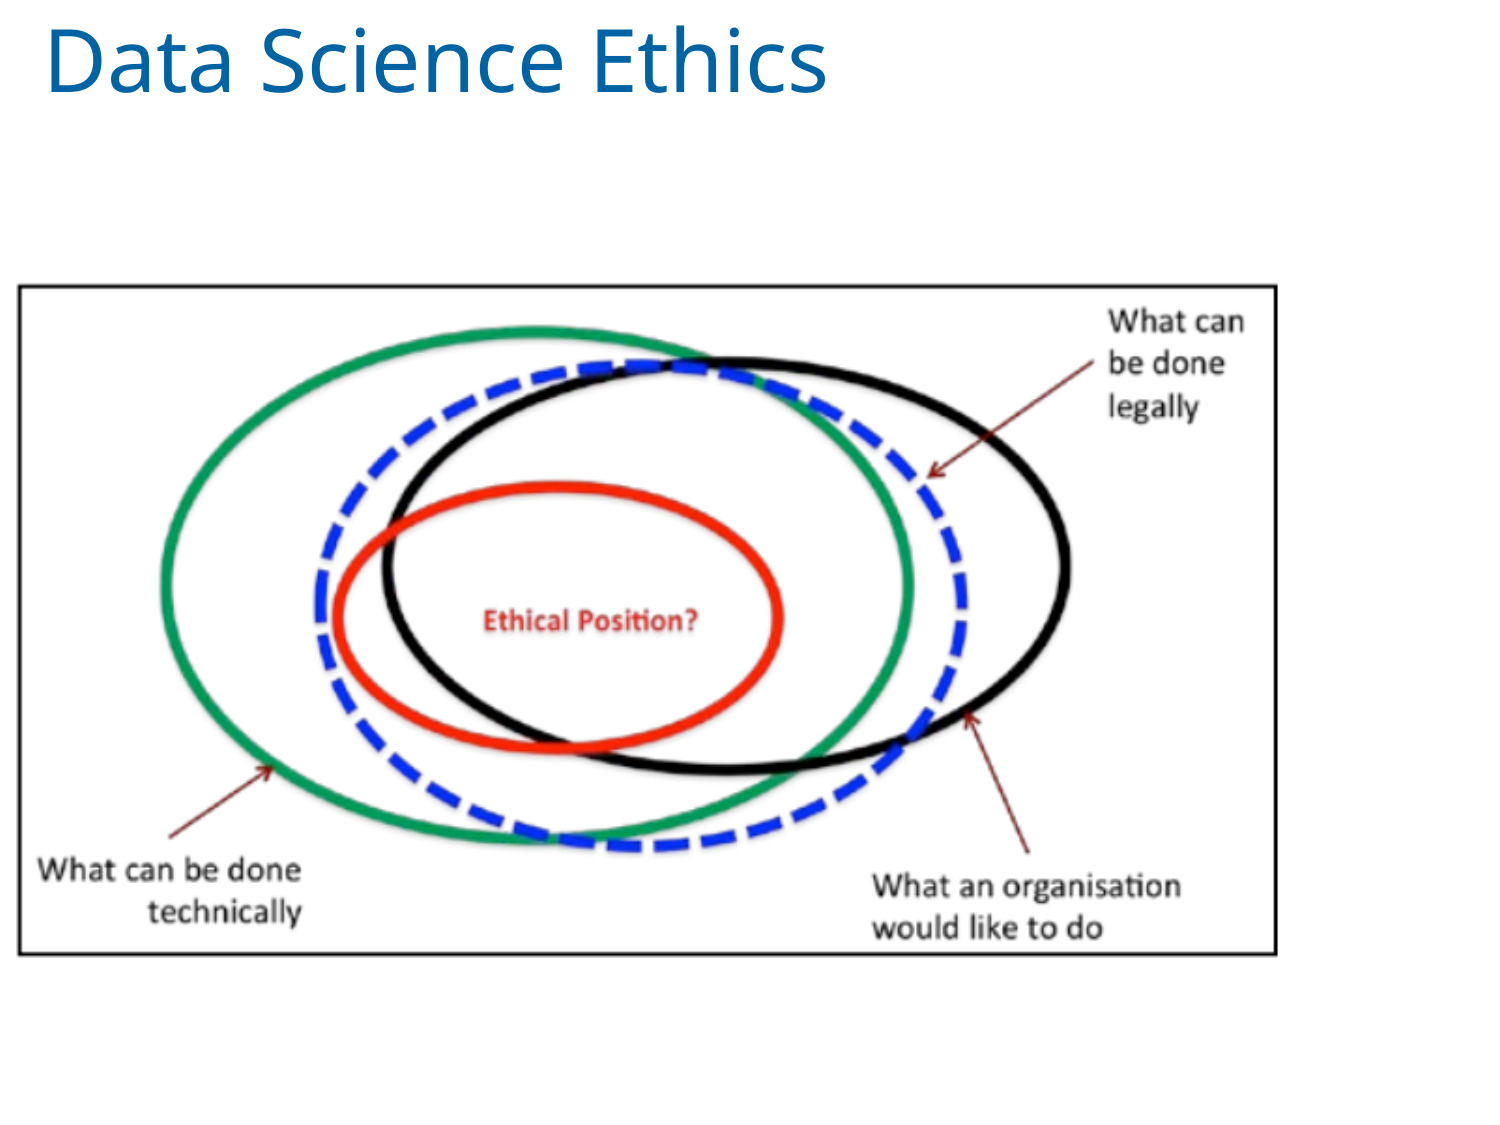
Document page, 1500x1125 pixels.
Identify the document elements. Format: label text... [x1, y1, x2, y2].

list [0, 250, 1293, 987]
title Data Science Ethics [28, 37, 1500, 125]
